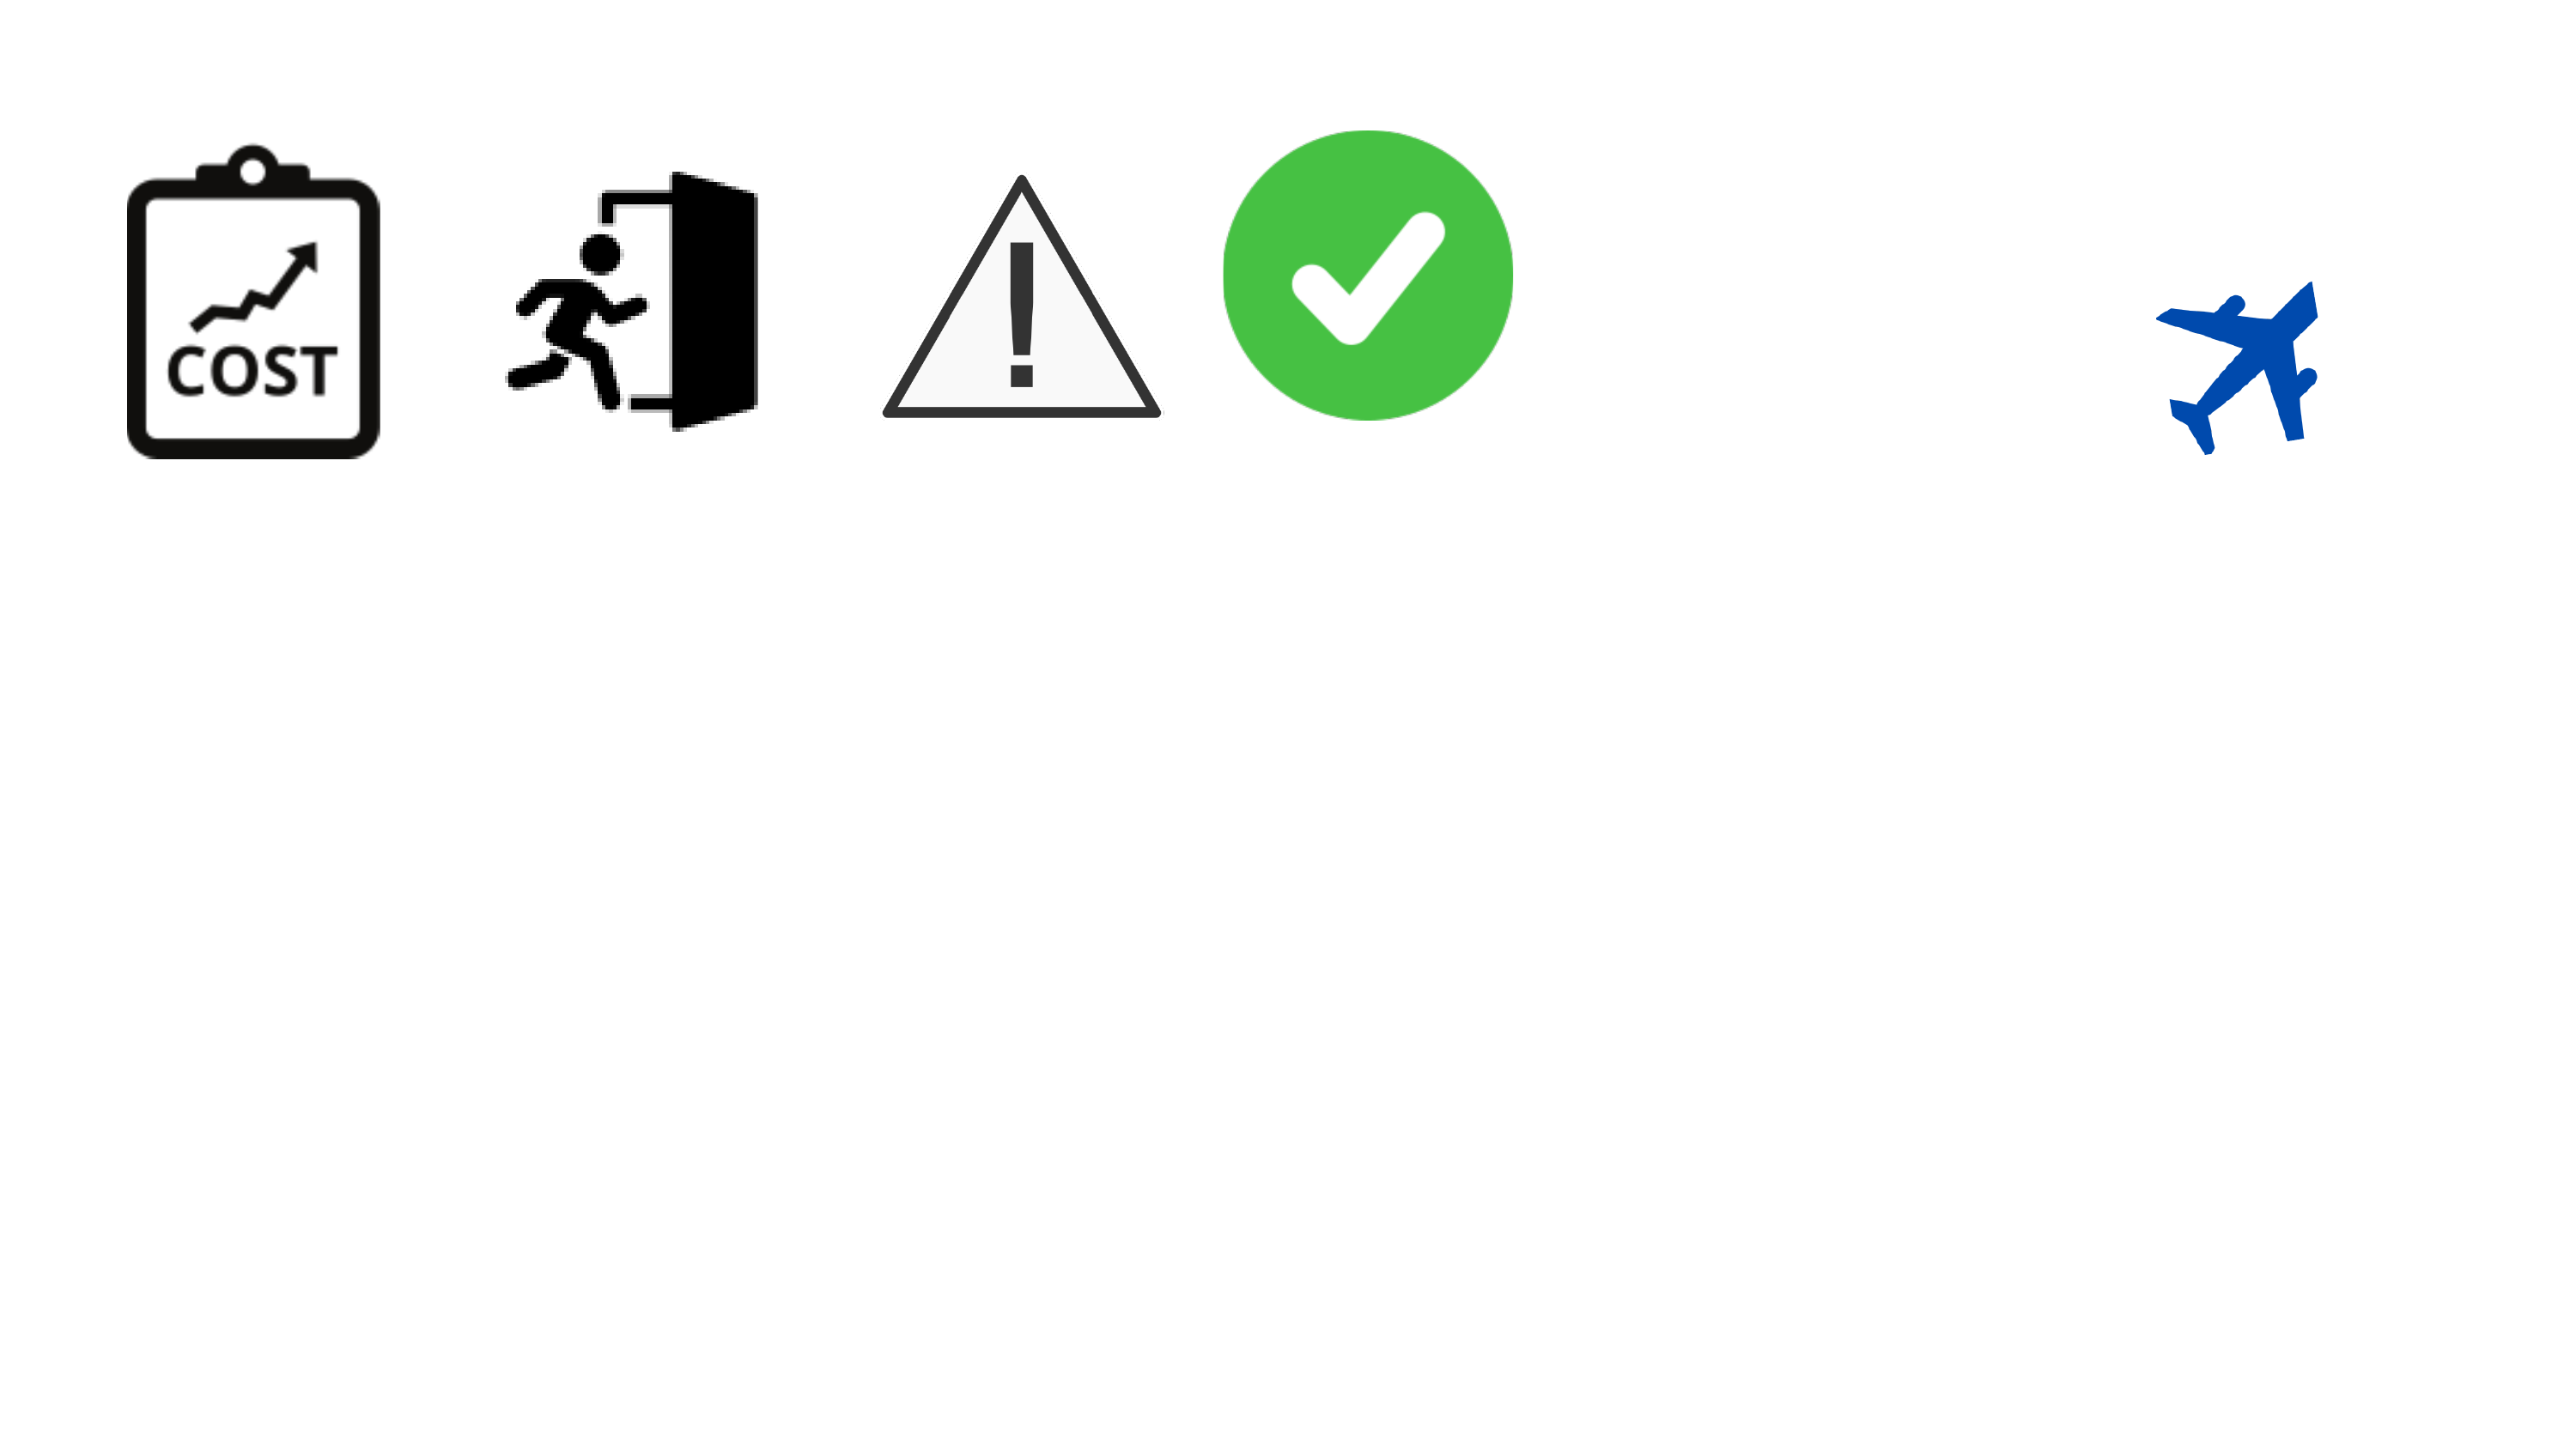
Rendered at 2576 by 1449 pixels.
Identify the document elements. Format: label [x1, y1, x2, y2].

text_box [127, 139, 380, 459]
text_box [2153, 276, 2337, 459]
text_box [501, 172, 758, 432]
text_box [879, 172, 1165, 421]
text_box [1223, 130, 1514, 421]
